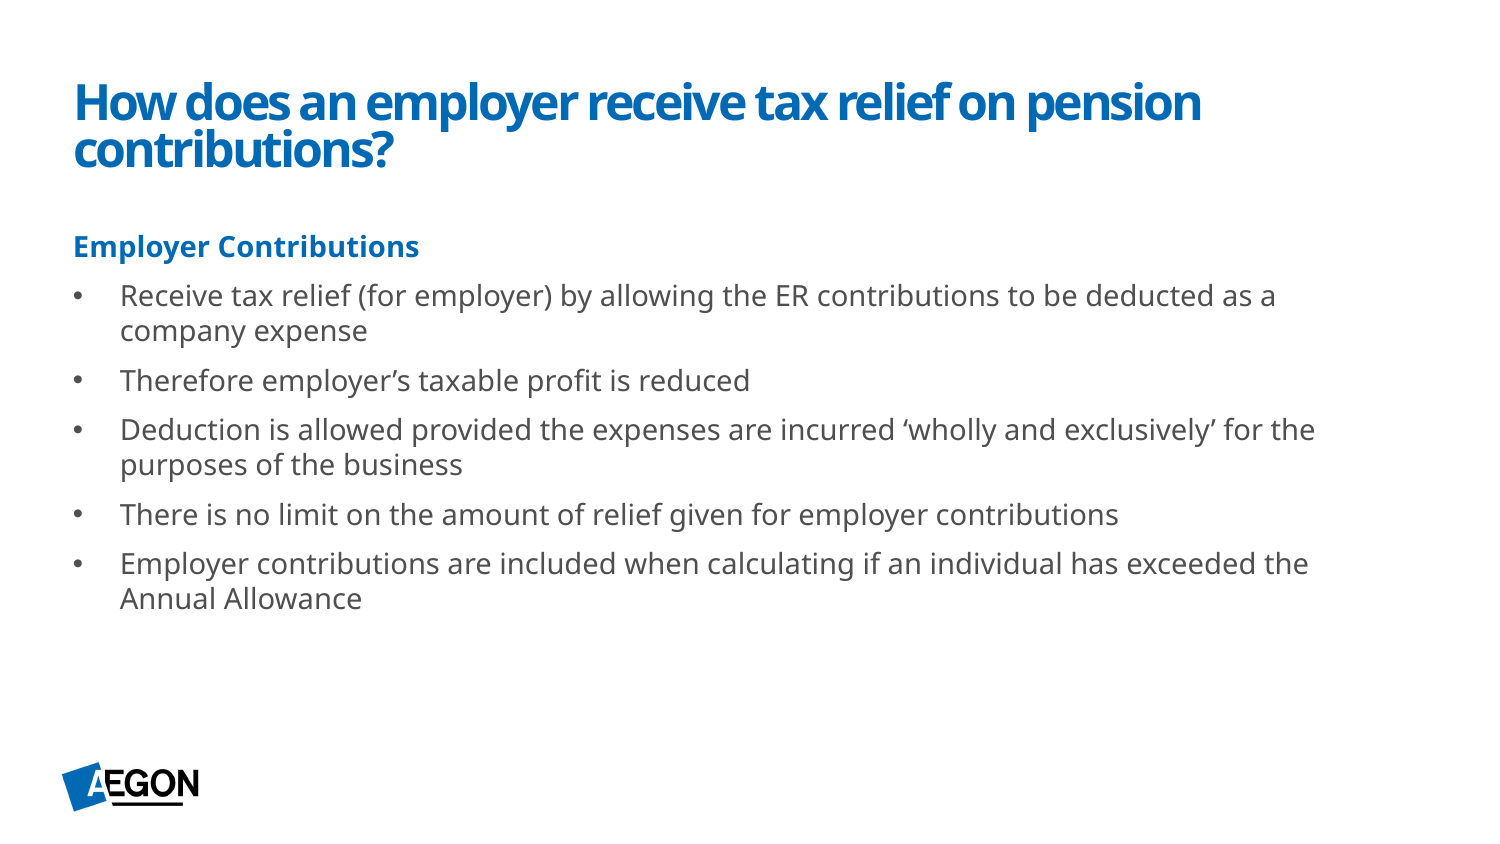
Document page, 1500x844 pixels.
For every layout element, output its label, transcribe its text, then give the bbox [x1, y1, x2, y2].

text_box Employer Contributions Receive tax relief (for employer) by allowing the ER contributions to be deducted as a company expense Therefore employer’s taxable profit is reduced Deduction is allowed provided the expenses are incurred ‘wholly and exclusively’ for the purposes of the business There is no limit on the amount of relief given for employer contributions Employer contributions are included when calculating if an individual has exceeded the Annual Allowance [58, 212, 1396, 703]
text_box How does an employer receive tax relief on pension contributions? [58, 47, 1396, 212]
picture [57, 761, 202, 812]
